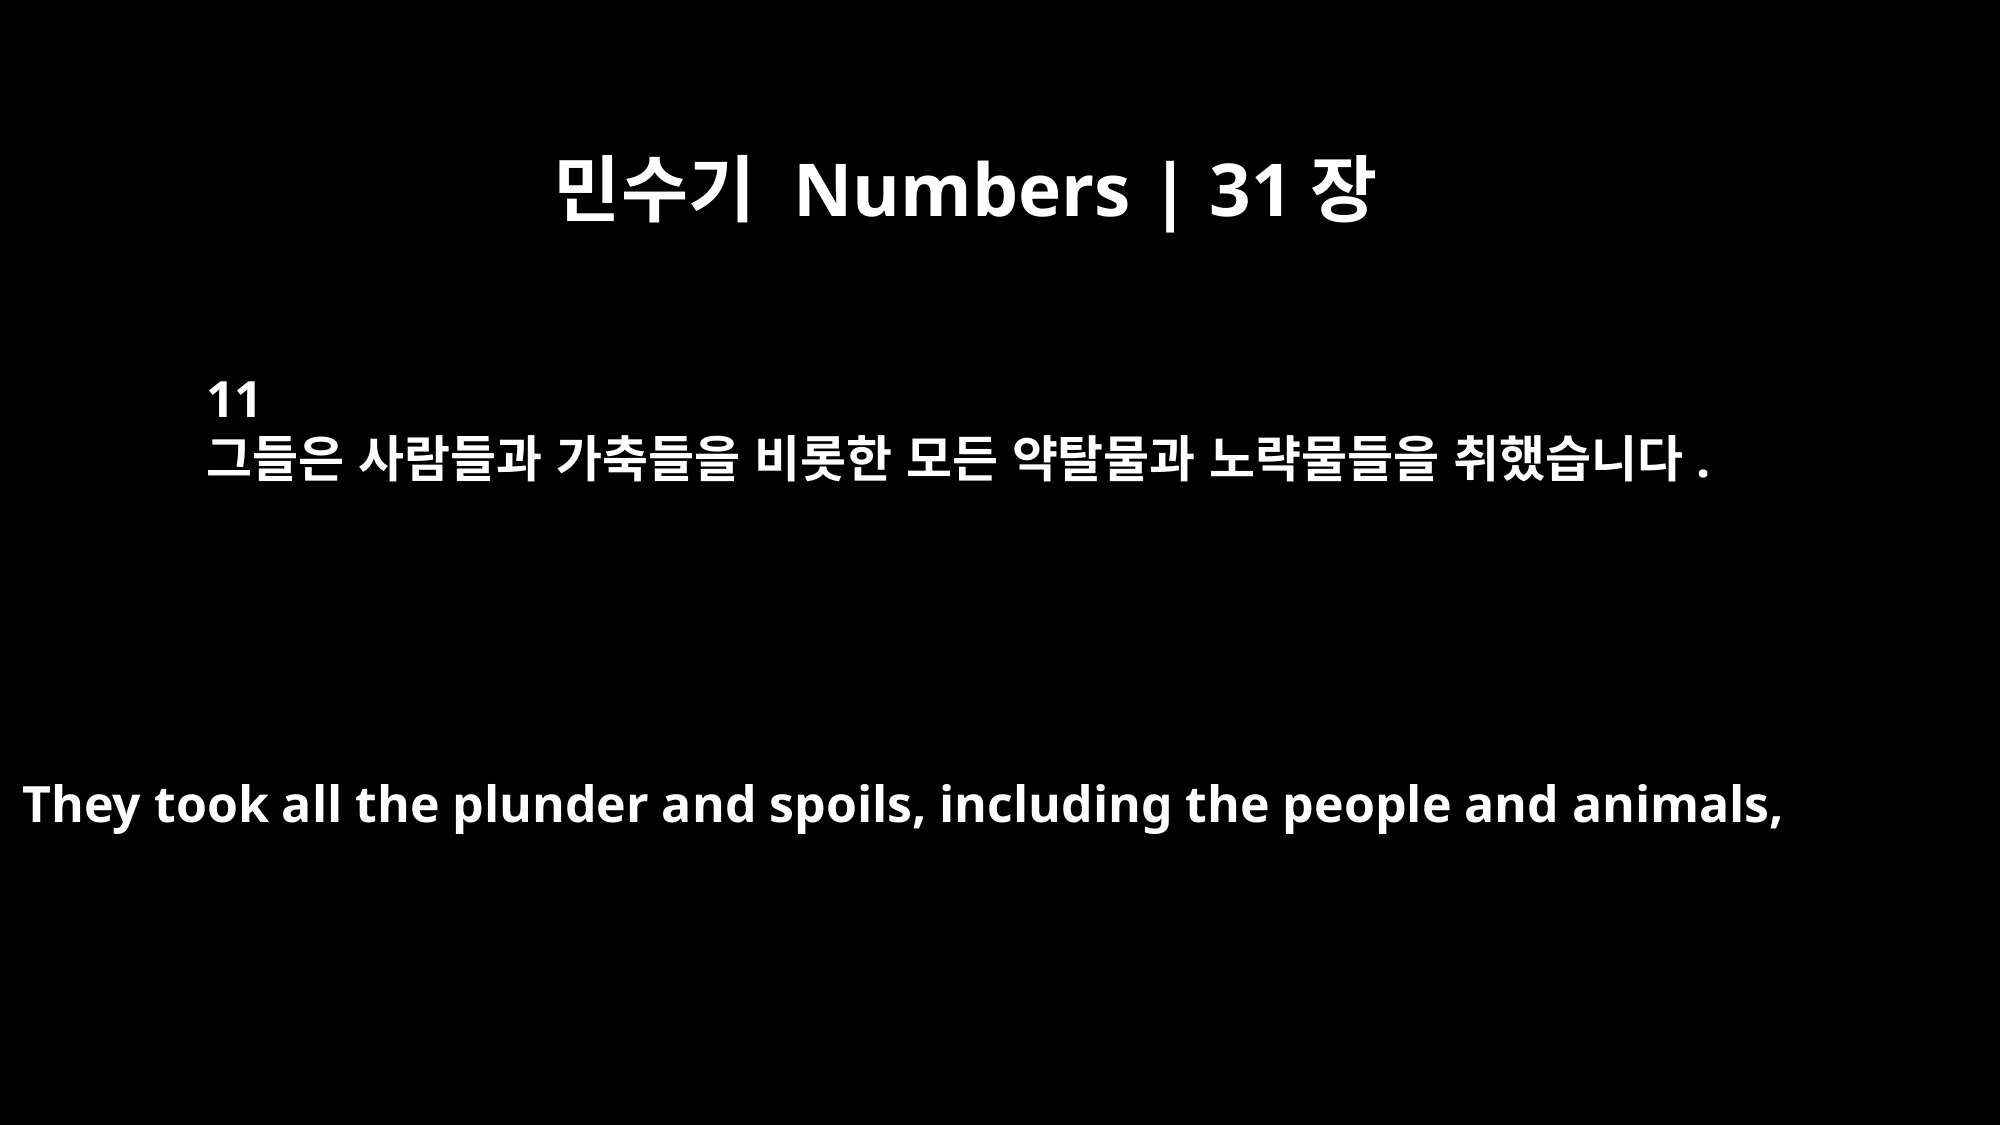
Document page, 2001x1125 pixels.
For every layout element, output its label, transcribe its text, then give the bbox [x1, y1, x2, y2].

text_box 11 그들은 사람들과 가축들을 비롯한 모든 약탈물과 노략물들을 취했습니다. [191, 359, 1726, 495]
text_box They took all the plunder and spoils, including the people and animals, [8, 764, 1800, 840]
text_box 민수기 Numbers | 31장 [538, 136, 1393, 239]
